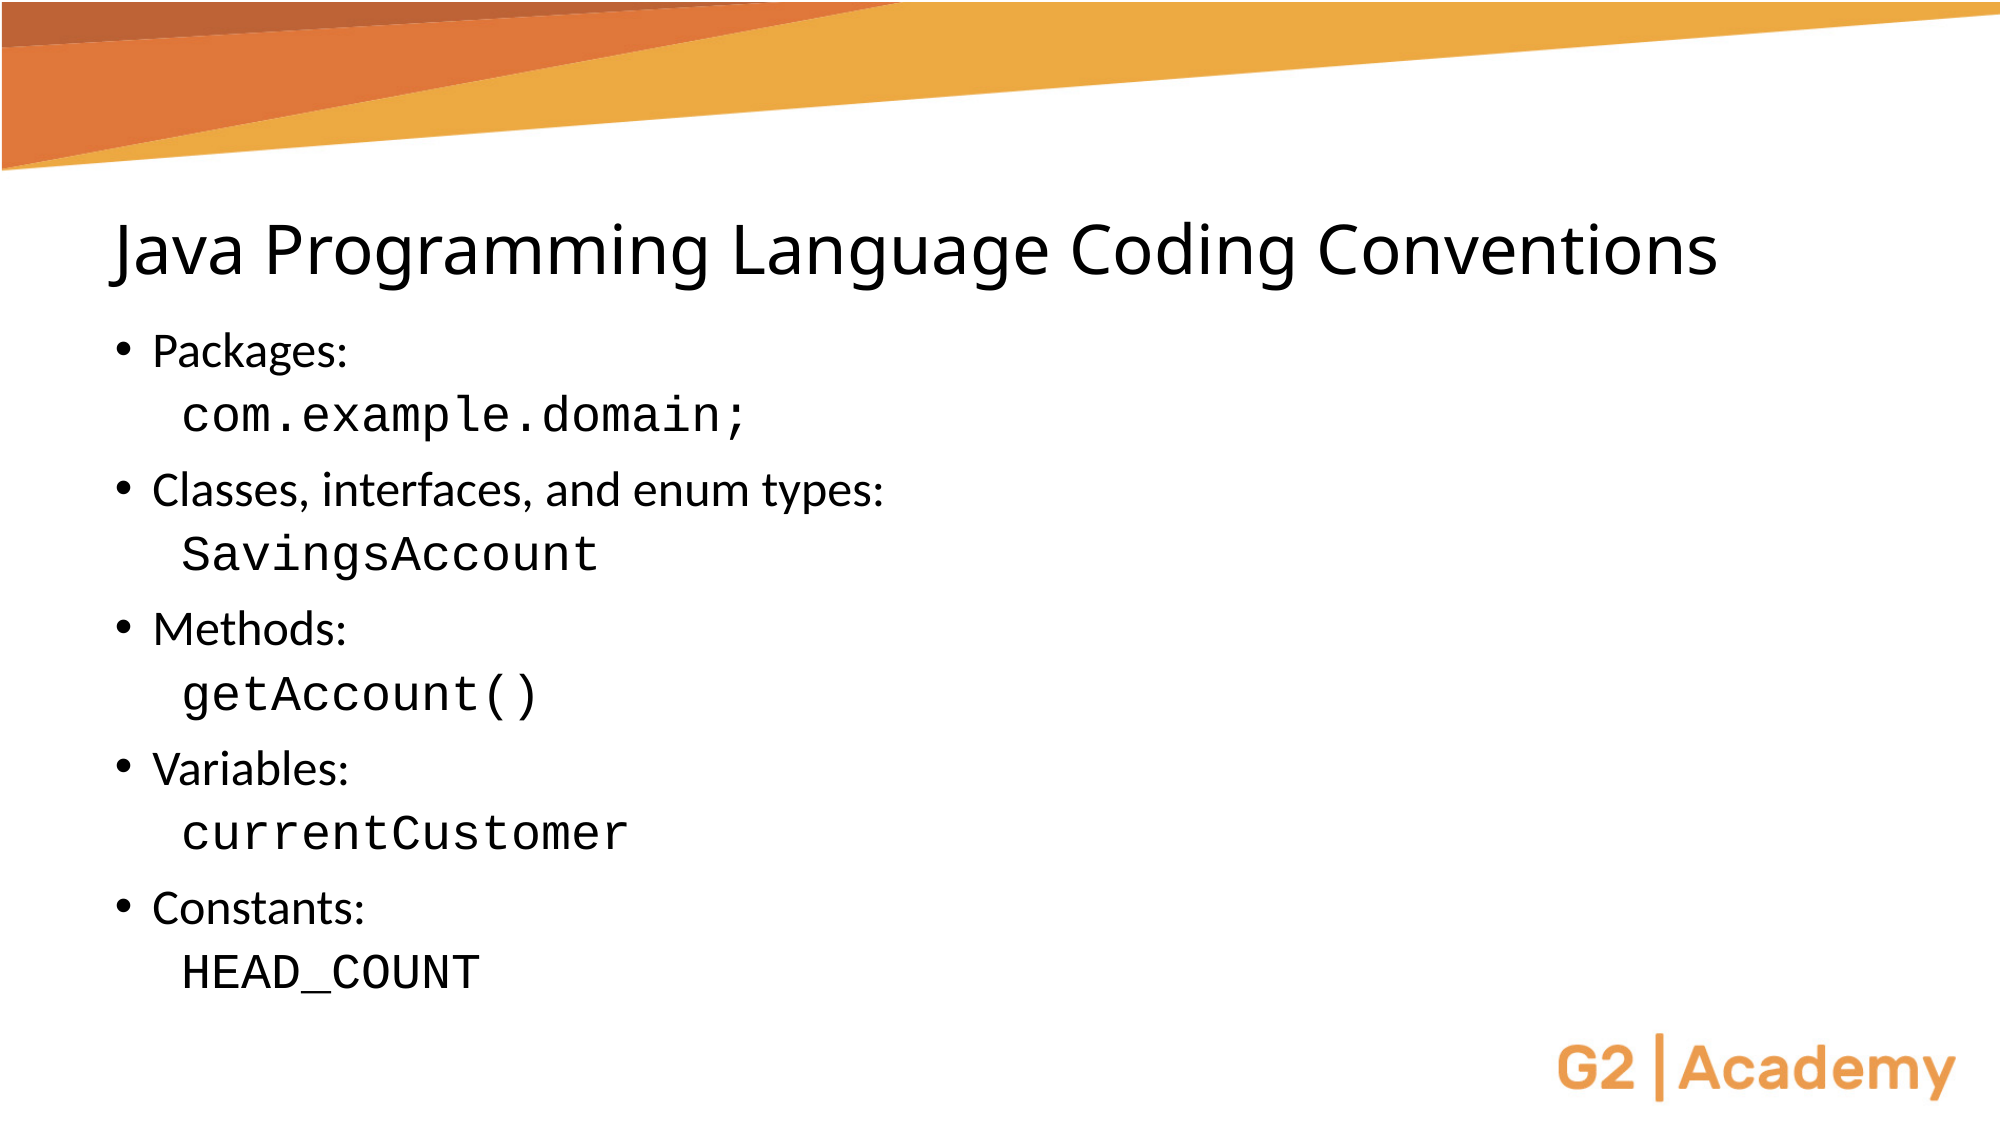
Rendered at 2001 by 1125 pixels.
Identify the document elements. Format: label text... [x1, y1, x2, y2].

list Packages: com.example.domain; Classes, interfaces, and enum types: SavingsAccount Methods: getAccount() Variables: currentCustomer Constants: HEAD_COUNT [99, 316, 1900, 1027]
picture [1, 2, 2000, 1125]
title Java Programming Language Coding Conventions [99, 187, 1900, 316]
